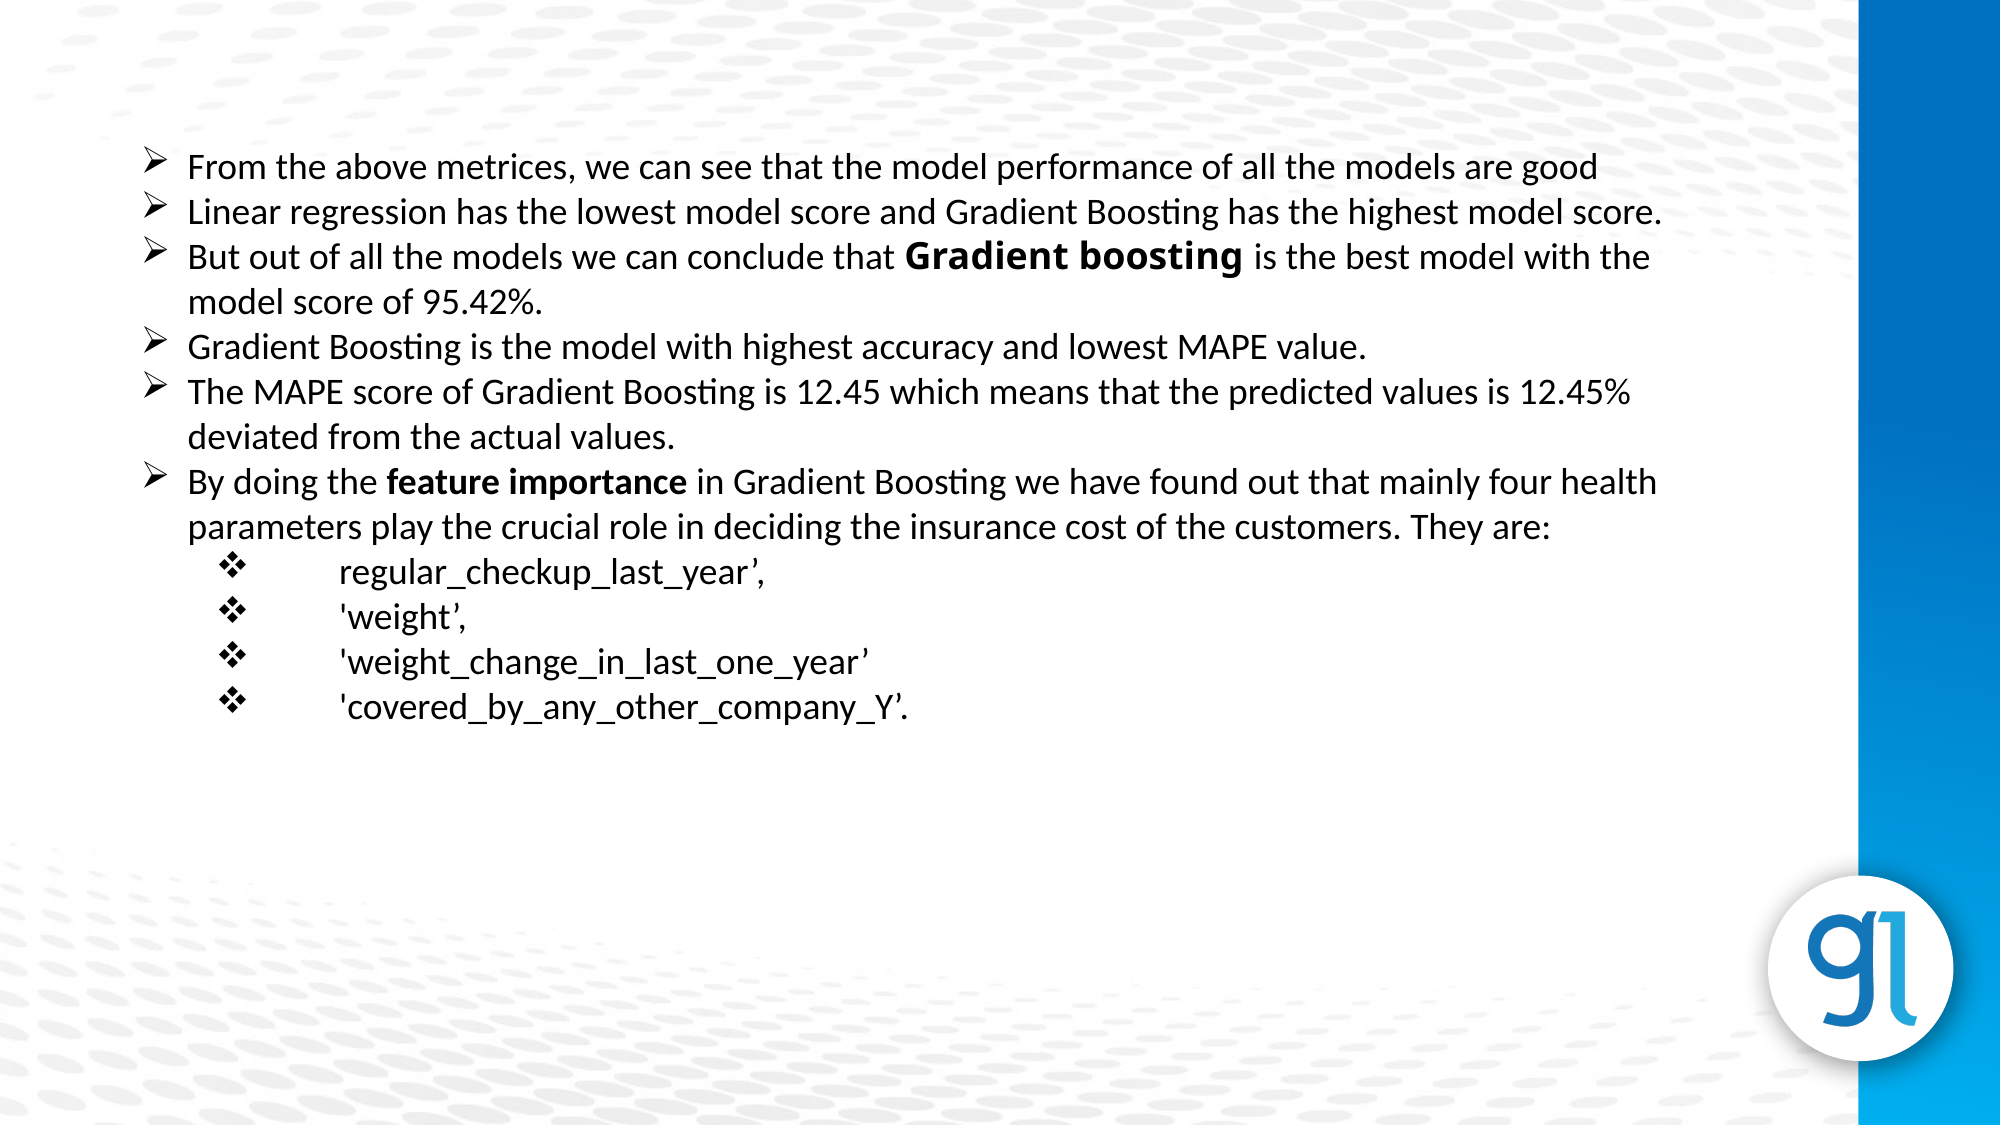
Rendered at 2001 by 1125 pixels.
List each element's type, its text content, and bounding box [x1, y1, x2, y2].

picture [0, 0, 2000, 1125]
text_box From the above metrices, we can see that the model performance of all the models are good Linear regression has the lowest model score and Gradient Boosting has the highest model score. But out of all the models we can conclude that Gradient boosting is the best model with the model score of 95.42%. Gradient Boosting is the model with highest accuracy and lowest MAPE value. The MAPE score of Gradient Boosting is 12.45 which means that the predicted values is 12.45% deviated from the actual values. By doing the feature importance in Gradient Boosting we have found out that mainly four health parameters play the crucial role in deciding the insurance cost of the customers. They are: regular_checkup_last_year’, 'weight’, 'weight_change_in_last_one_year’ 'covered_by_any_other_company_Y’. [126, 134, 1729, 825]
picture [1798, 905, 1924, 1031]
